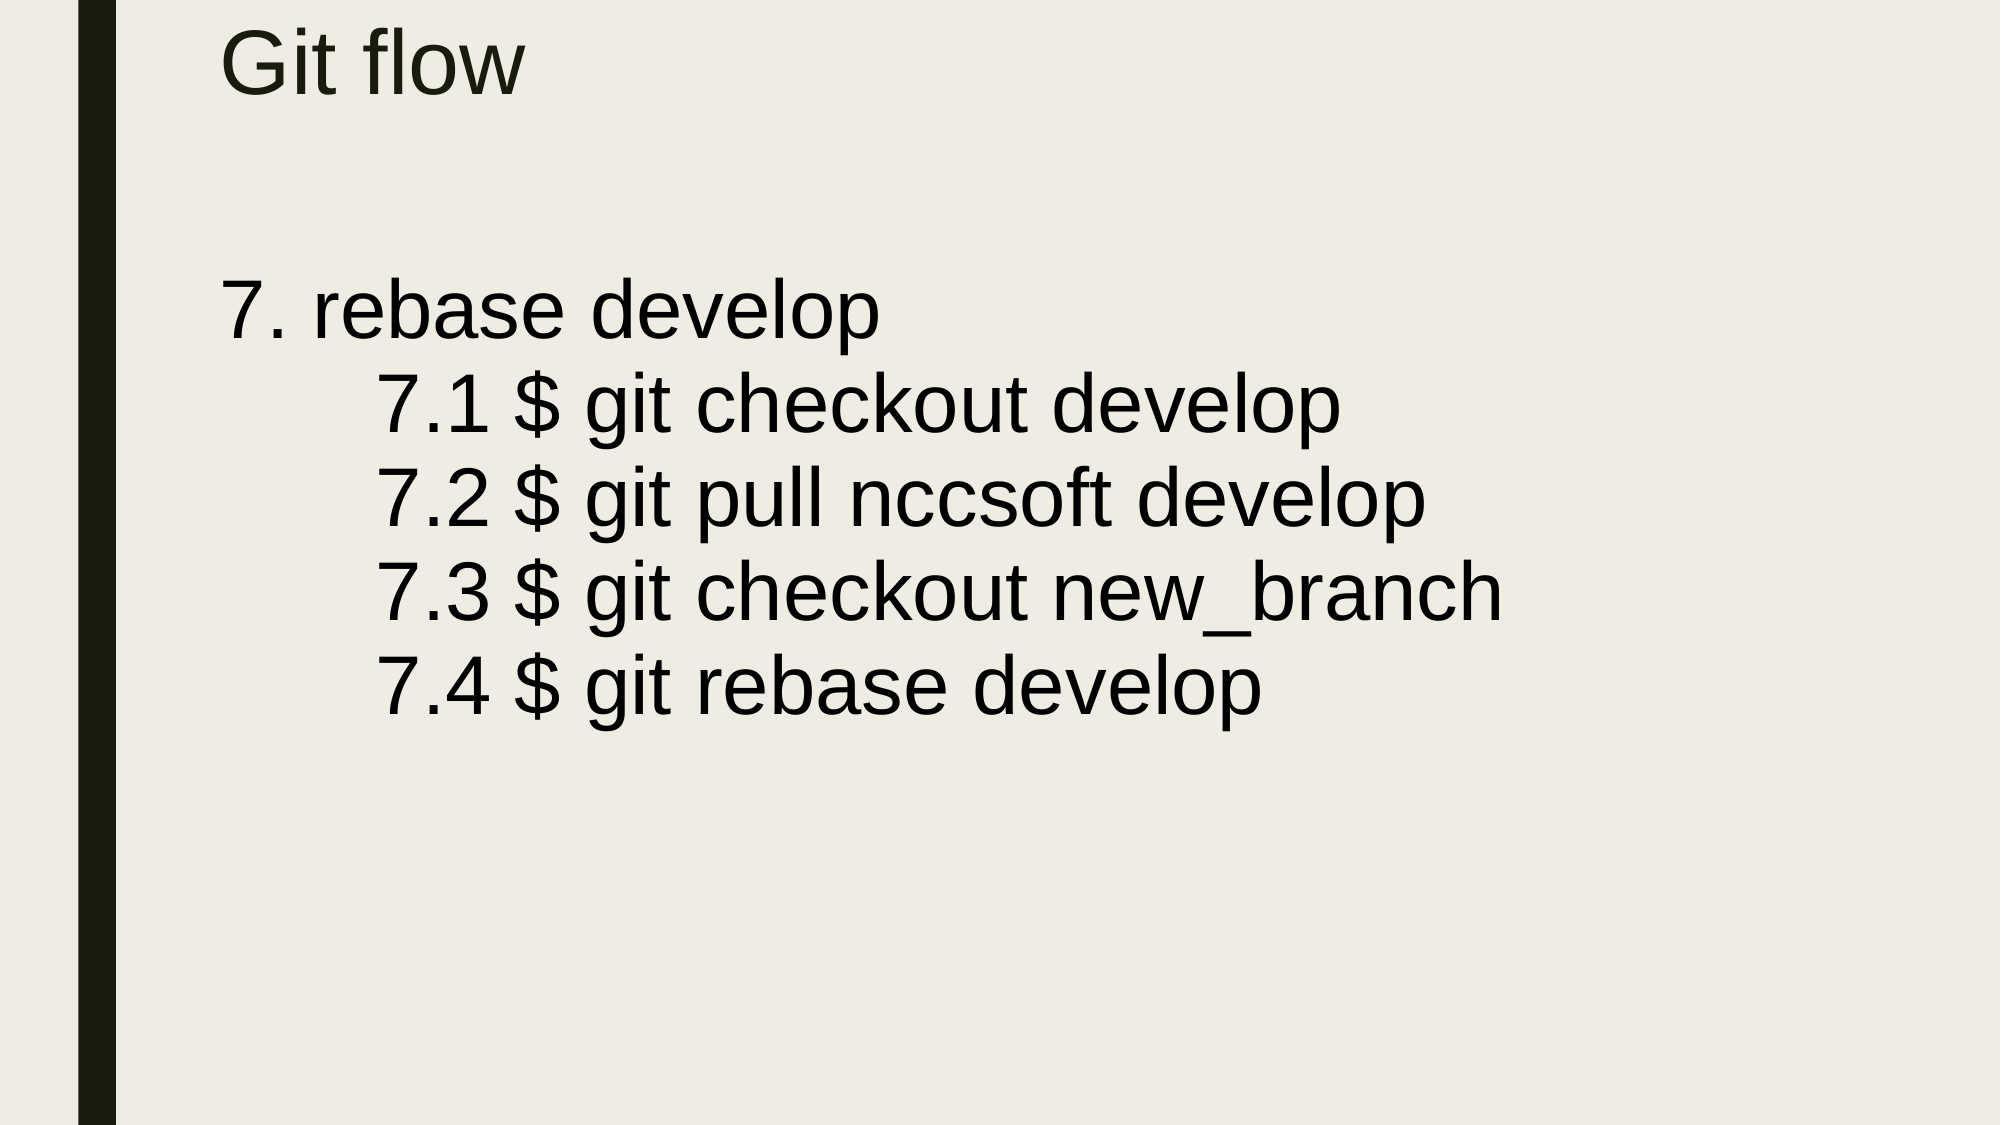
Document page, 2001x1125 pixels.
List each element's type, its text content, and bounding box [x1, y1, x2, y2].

list 7. rebase develop 7.1 $ git checkout develop 7.2 $ git pull nccsoft develop 7.3 $ git checkout new_branch 7.4 $ git rebase develop [200, 243, 2000, 1059]
title Git flow [200, 0, 2000, 135]
